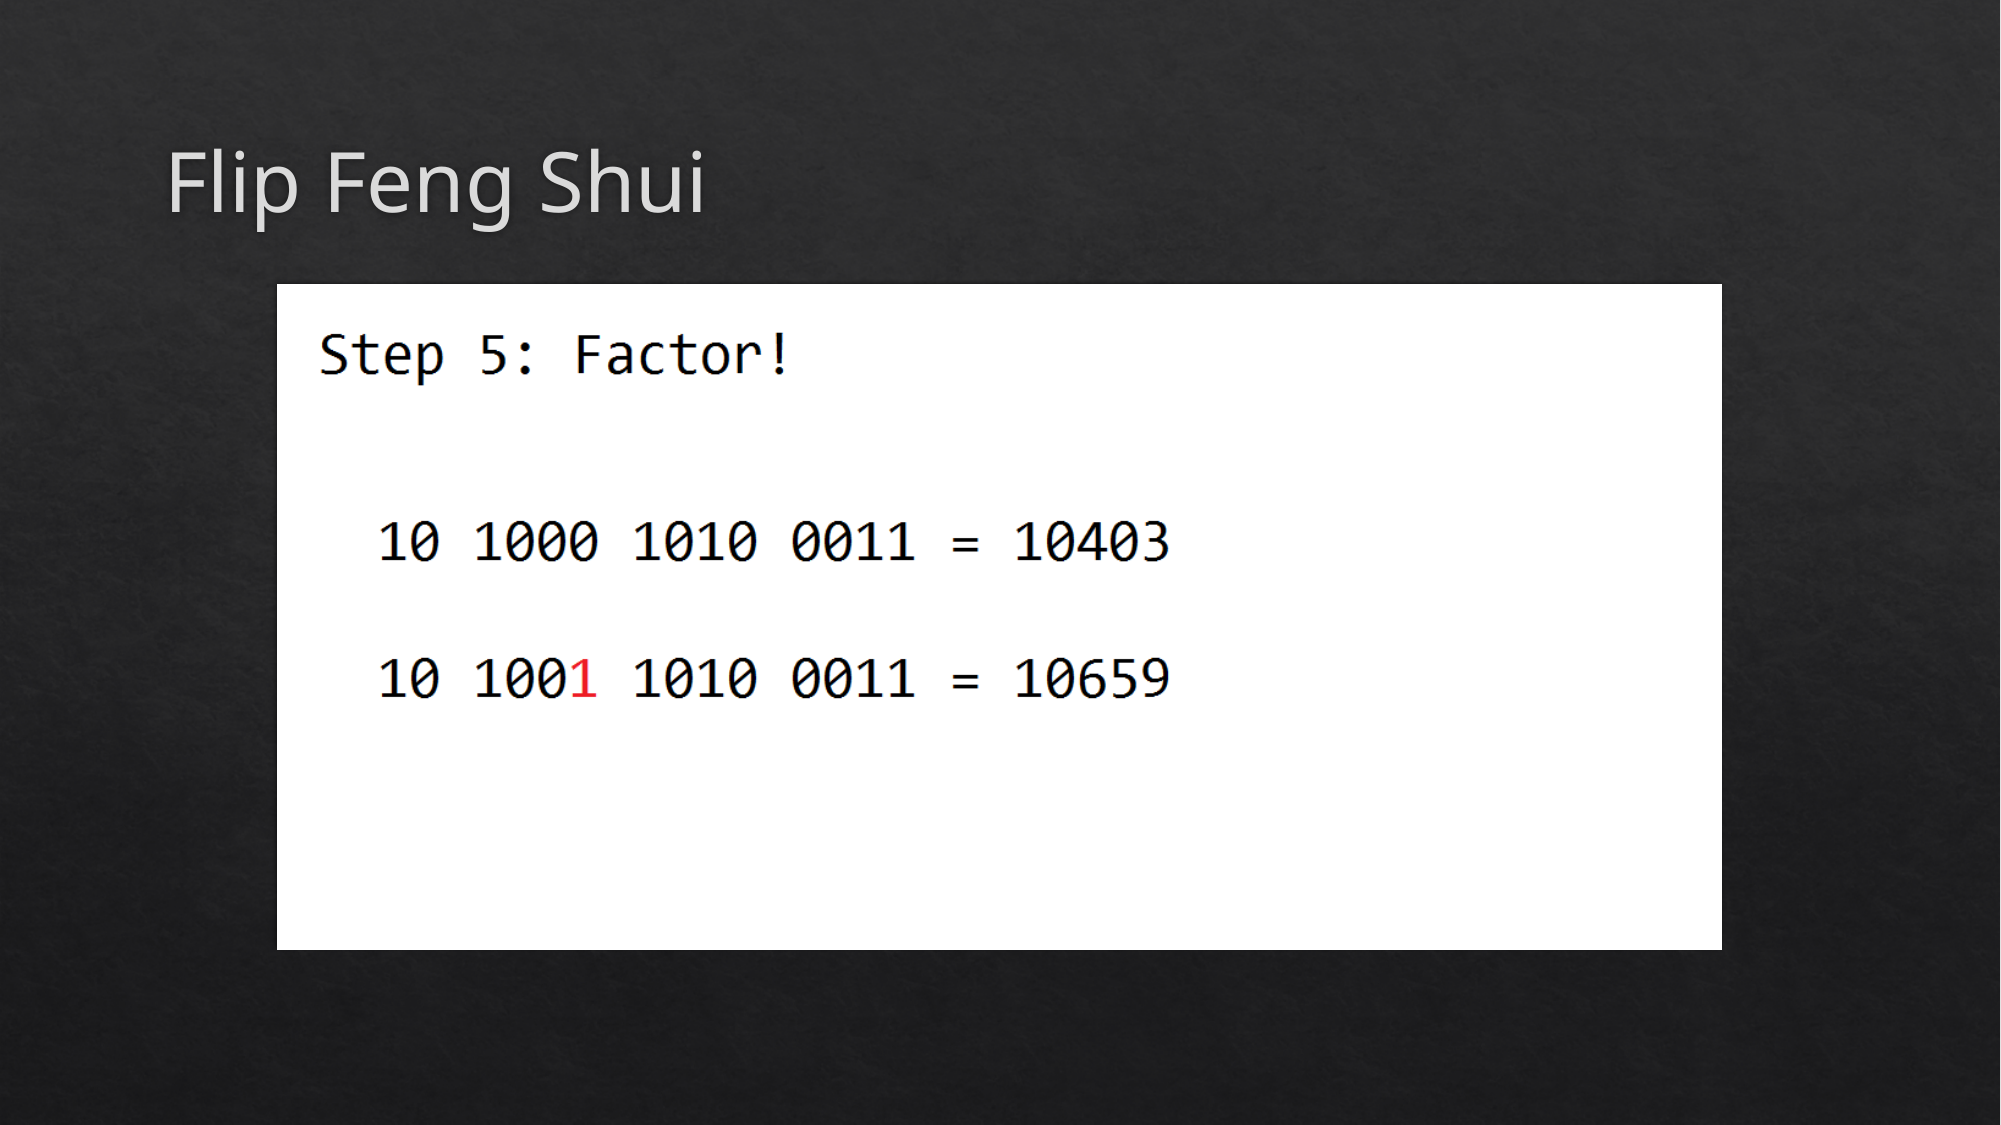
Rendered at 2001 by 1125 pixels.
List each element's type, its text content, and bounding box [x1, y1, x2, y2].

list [276, 283, 1722, 951]
title Flip Feng Shui [149, 99, 1849, 260]
